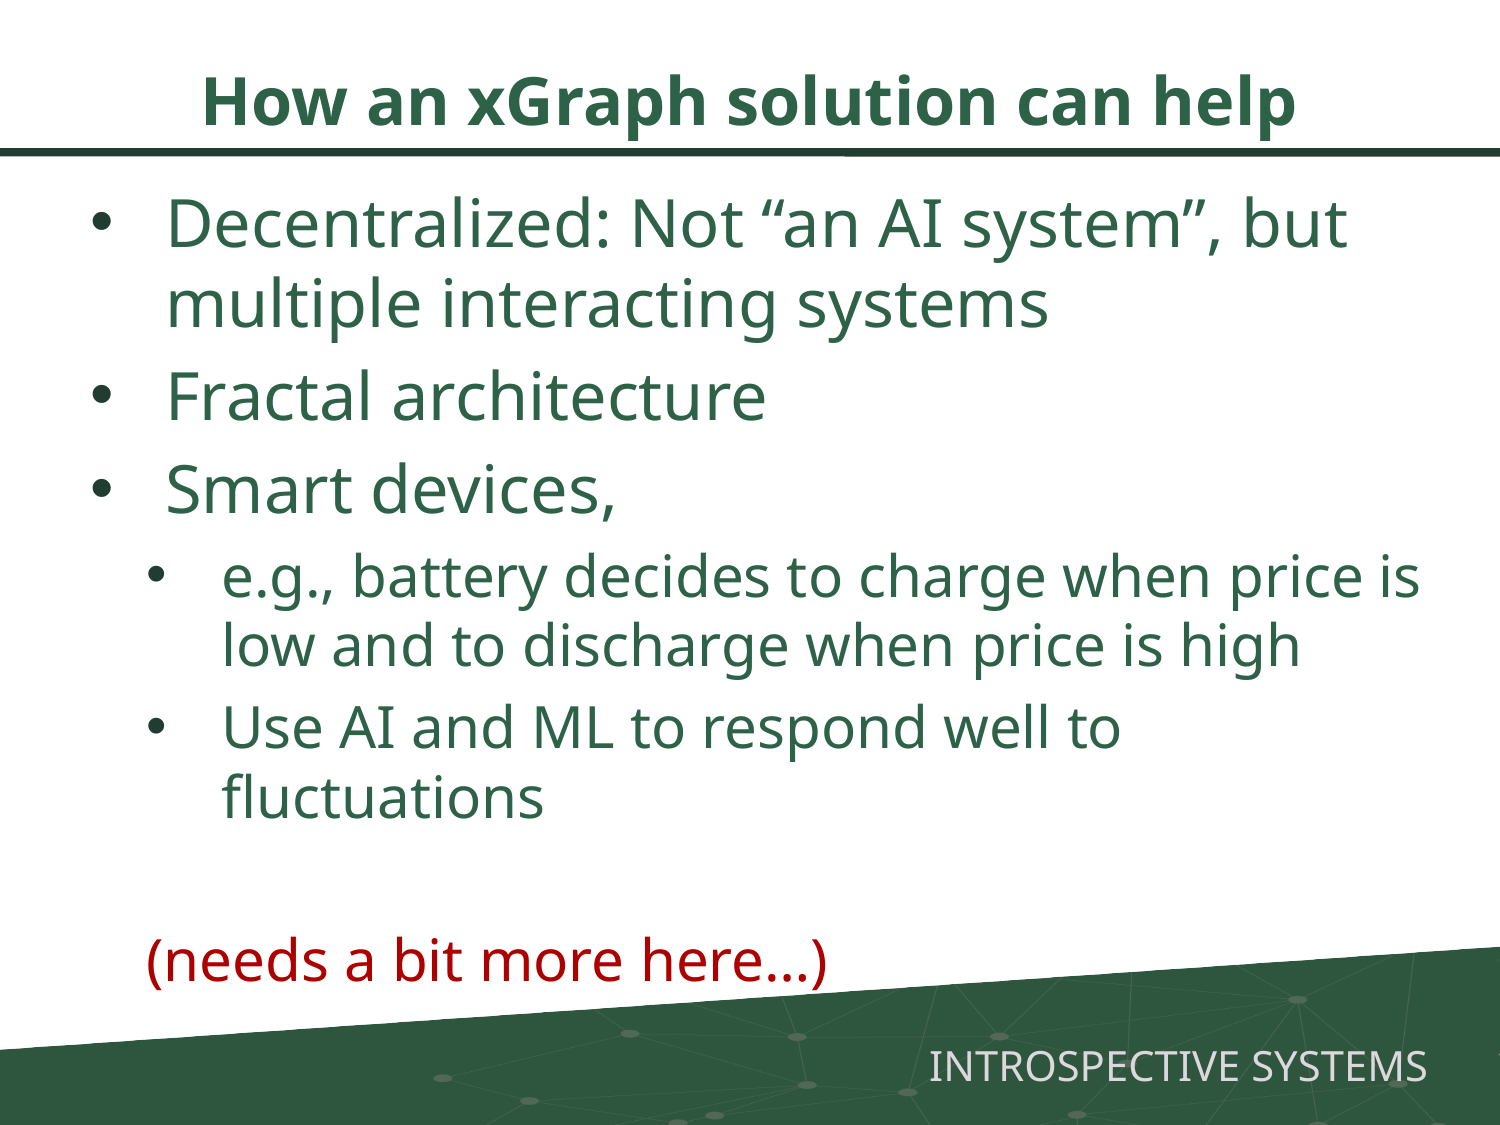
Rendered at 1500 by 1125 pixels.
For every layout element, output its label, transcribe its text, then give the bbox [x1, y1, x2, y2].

title How an xGraph solution can help [74, 61, 1425, 137]
list Decentralized: Not “an AI system”, but multiple interacting systems Fractal architecture Smart devices, e.g., battery decides to charge when price is low and to discharge when price is high Use AI and ML to respond well to fluctuations (needs a bit more here…) [75, 172, 1446, 975]
picture [0, 936, 1500, 1125]
